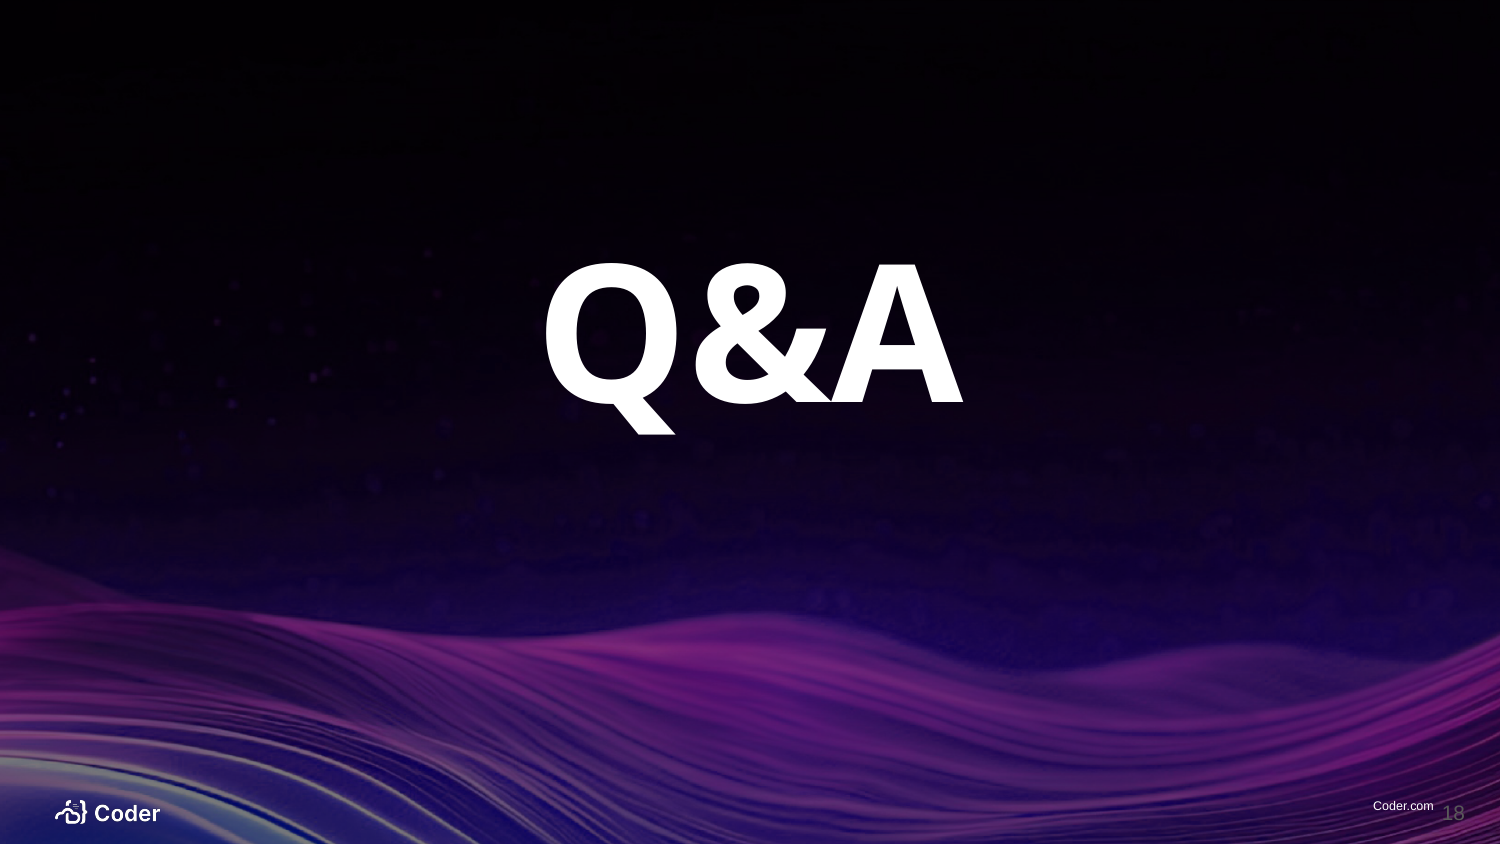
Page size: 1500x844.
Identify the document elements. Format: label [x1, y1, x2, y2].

picture [0, 0, 1500, 844]
text_box [54, 790, 1450, 837]
